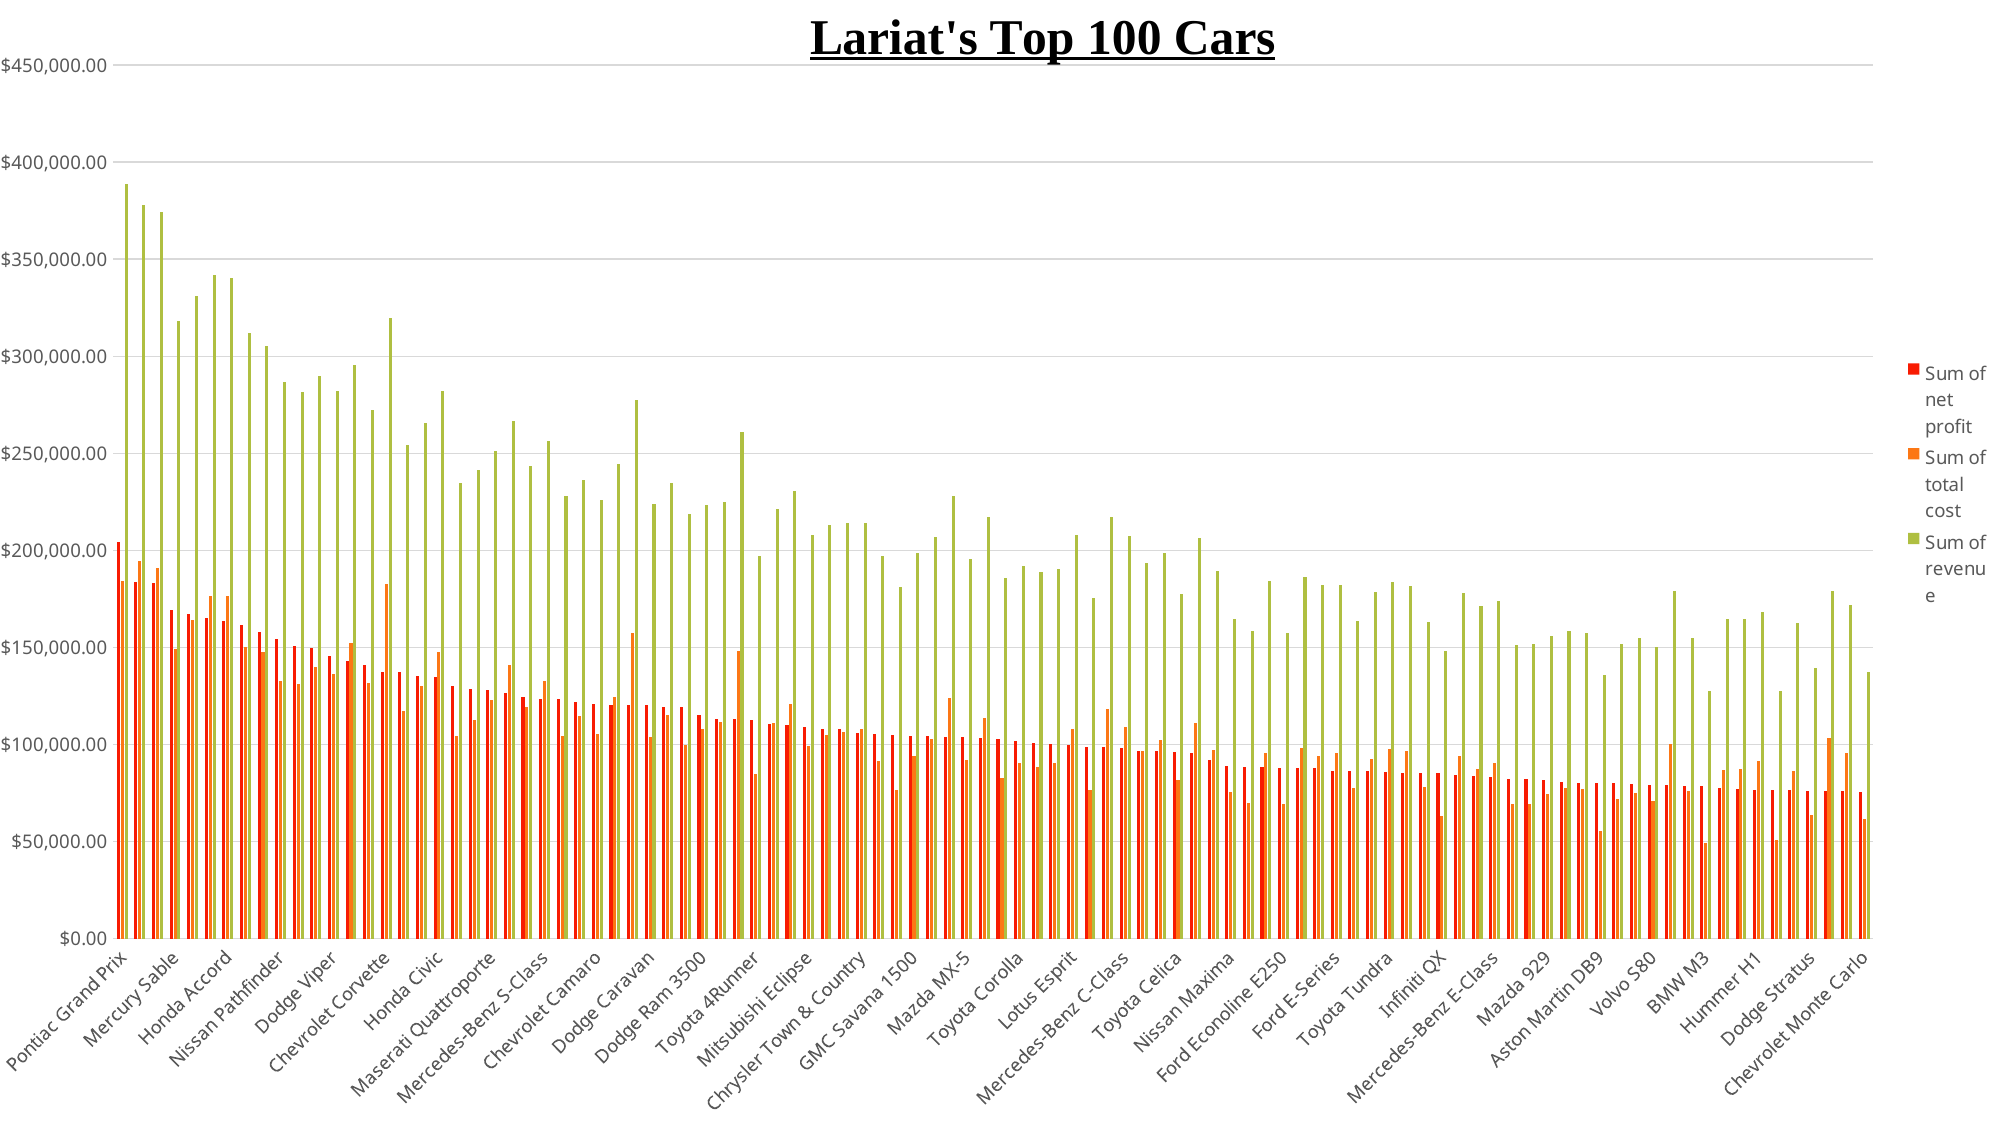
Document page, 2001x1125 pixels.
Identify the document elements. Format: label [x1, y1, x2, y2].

chart [0, 0, 2000, 1125]
